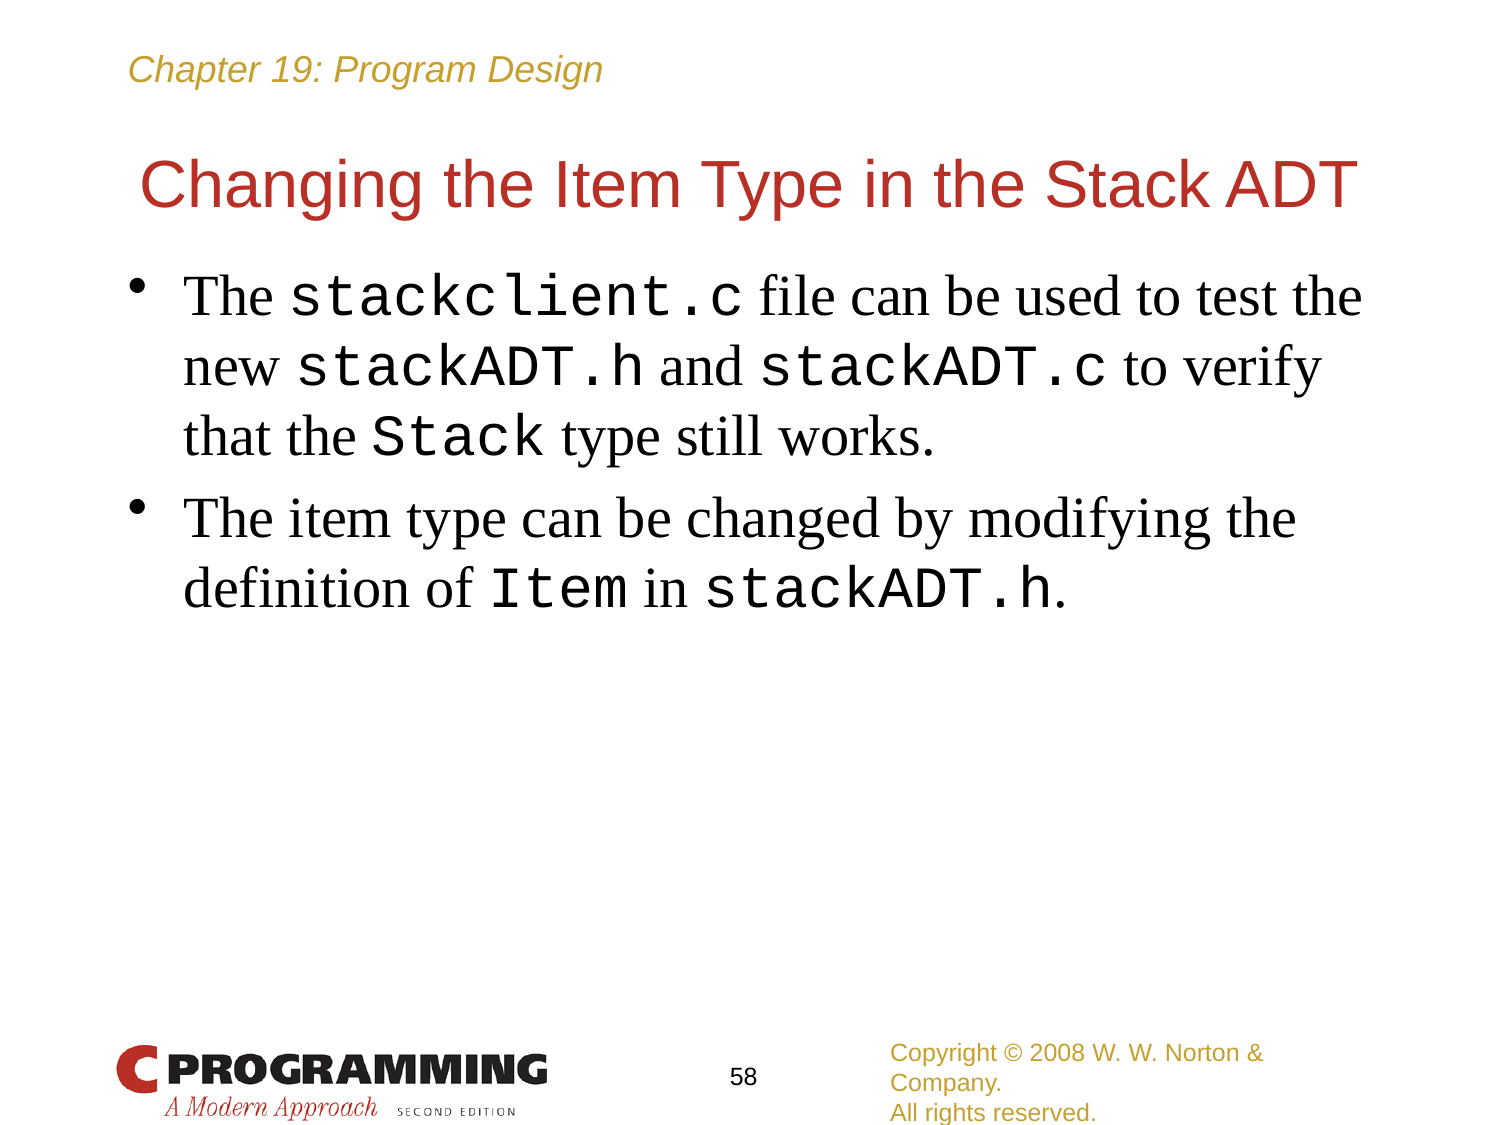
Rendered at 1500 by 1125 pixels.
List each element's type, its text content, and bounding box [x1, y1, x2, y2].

list The stackclient.c file can be used to test the new stackADT.h and stackADT.c to verify that the Stack type still works. The item type can be changed by modifying the definition of Item in stackADT.h. [112, 249, 1388, 1038]
footer Copyright © 2008 W. W. Norton & Company. All rights reserved. [874, 1043, 1388, 1119]
title Changing the Item Type in the Stack ADT [112, 125, 1388, 238]
slide_number 58 [687, 1049, 801, 1101]
picture [112, 1041, 550, 1123]
